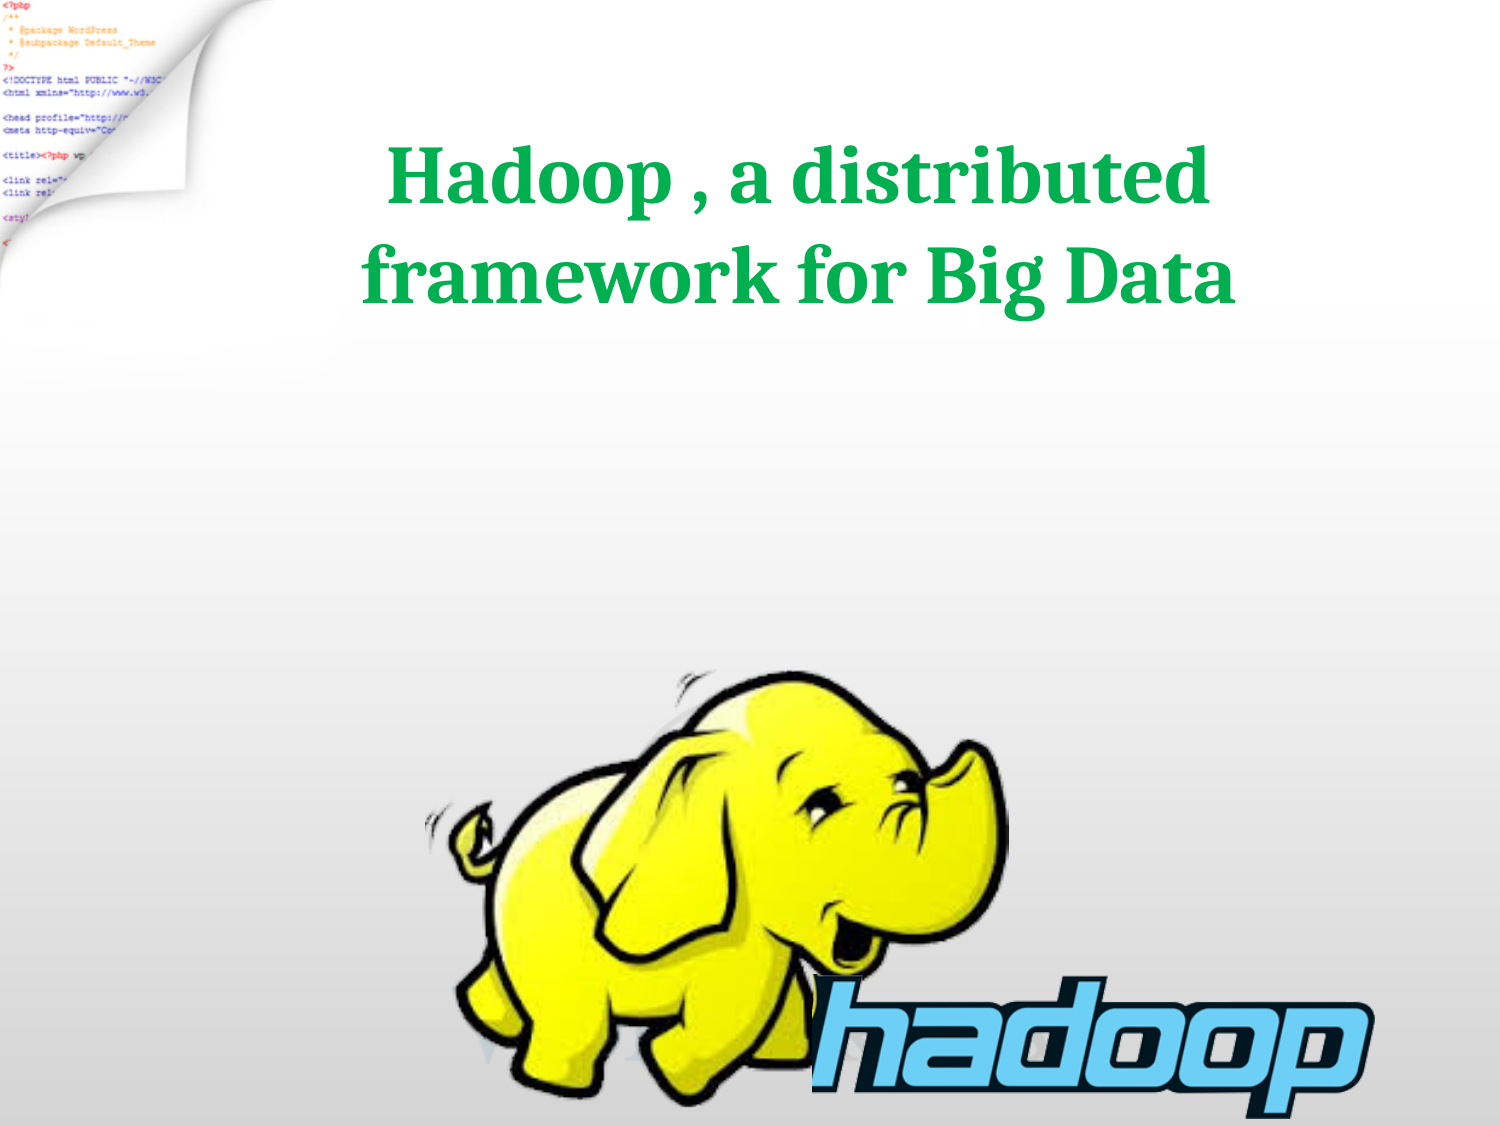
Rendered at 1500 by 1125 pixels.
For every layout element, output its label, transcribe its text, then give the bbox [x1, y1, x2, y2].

picture [0, 0, 1500, 1125]
title Hadoop , a distributed framework for Big Data [287, 99, 1313, 342]
